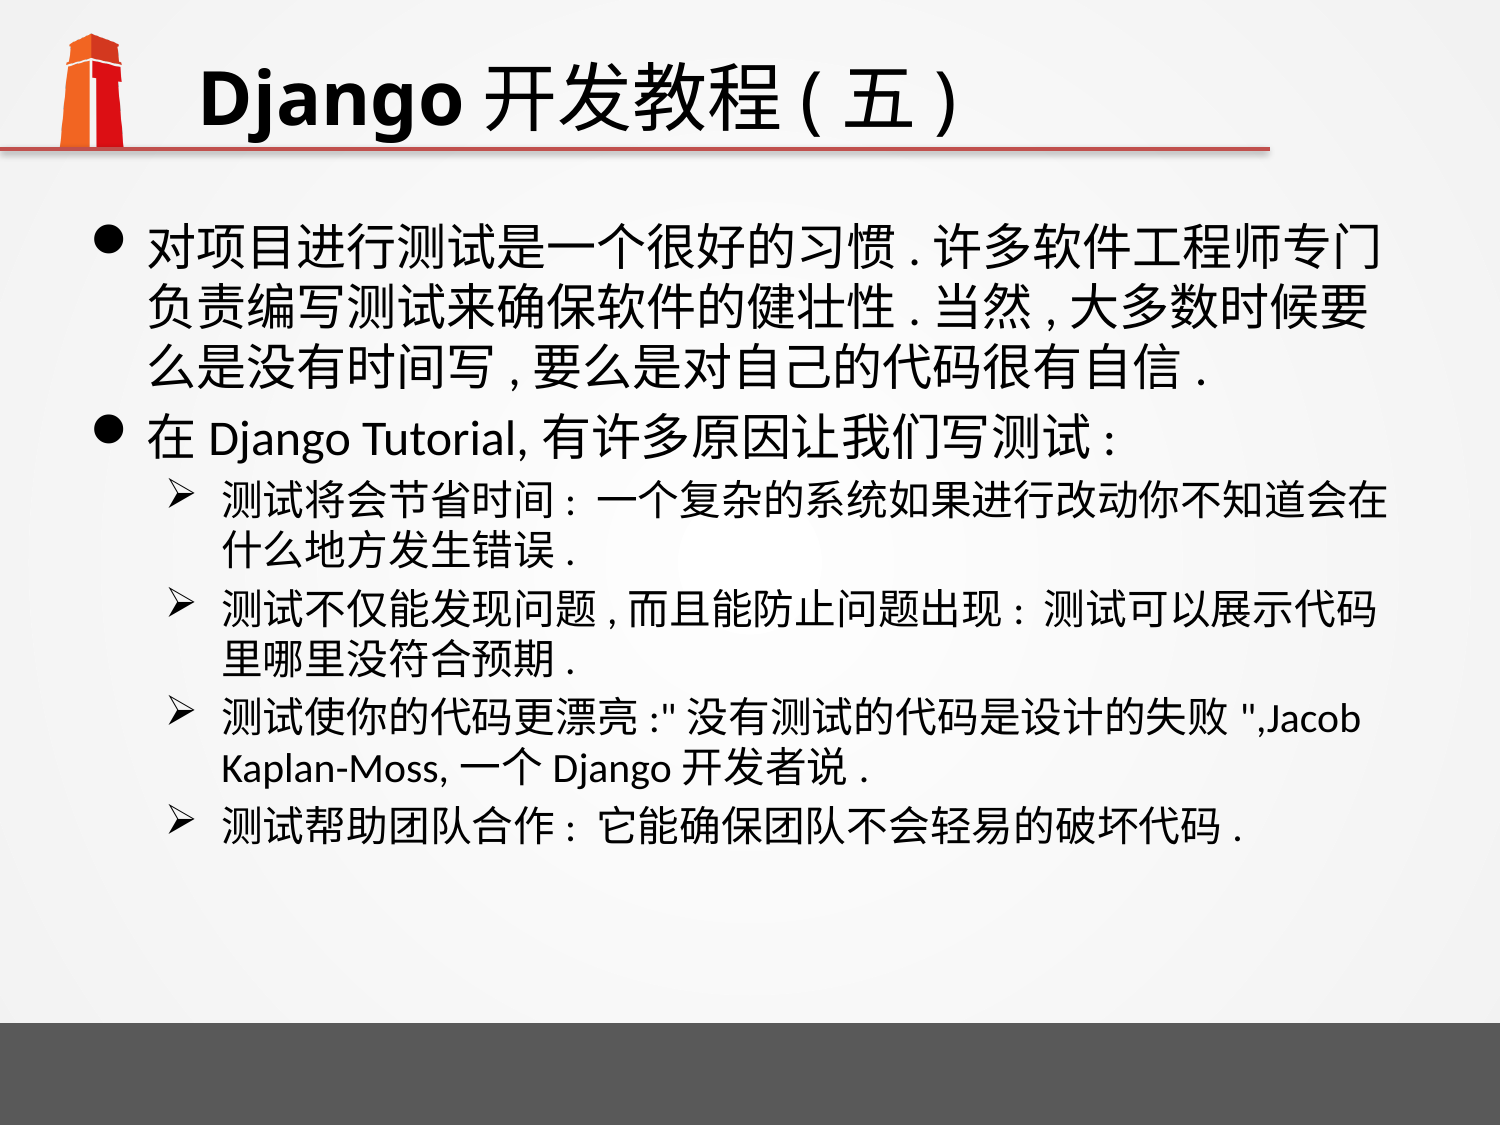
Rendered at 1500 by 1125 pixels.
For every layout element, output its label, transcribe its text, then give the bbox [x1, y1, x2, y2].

title Django开发教程(五) [183, 42, 1270, 149]
list 对项目进行测试是一个很好的习惯.许多软件工程师专门负责编写测试来确保软件的健壮性.当然,大多数时候要么是没有时间写,要么是对自己的代码很有自信. 在Django Tutorial,有许多原因让我们写测试: 测试将会节省时间: 一个复杂的系统如果进行改动你不知道会在什么地方发生错误. 测试不仅能发现问题,而且能防止问题出现: 测试可以展示代码里哪里没符合预期. 测试使你的代码更漂亮:"没有测试的代码是设计的失败",Jacob Kaplan-Moss,一个Django开发者说. 测试帮助团队合作: 它能确保团队不会轻易的破坏代码. [75, 208, 1425, 1005]
picture [16, 11, 166, 147]
